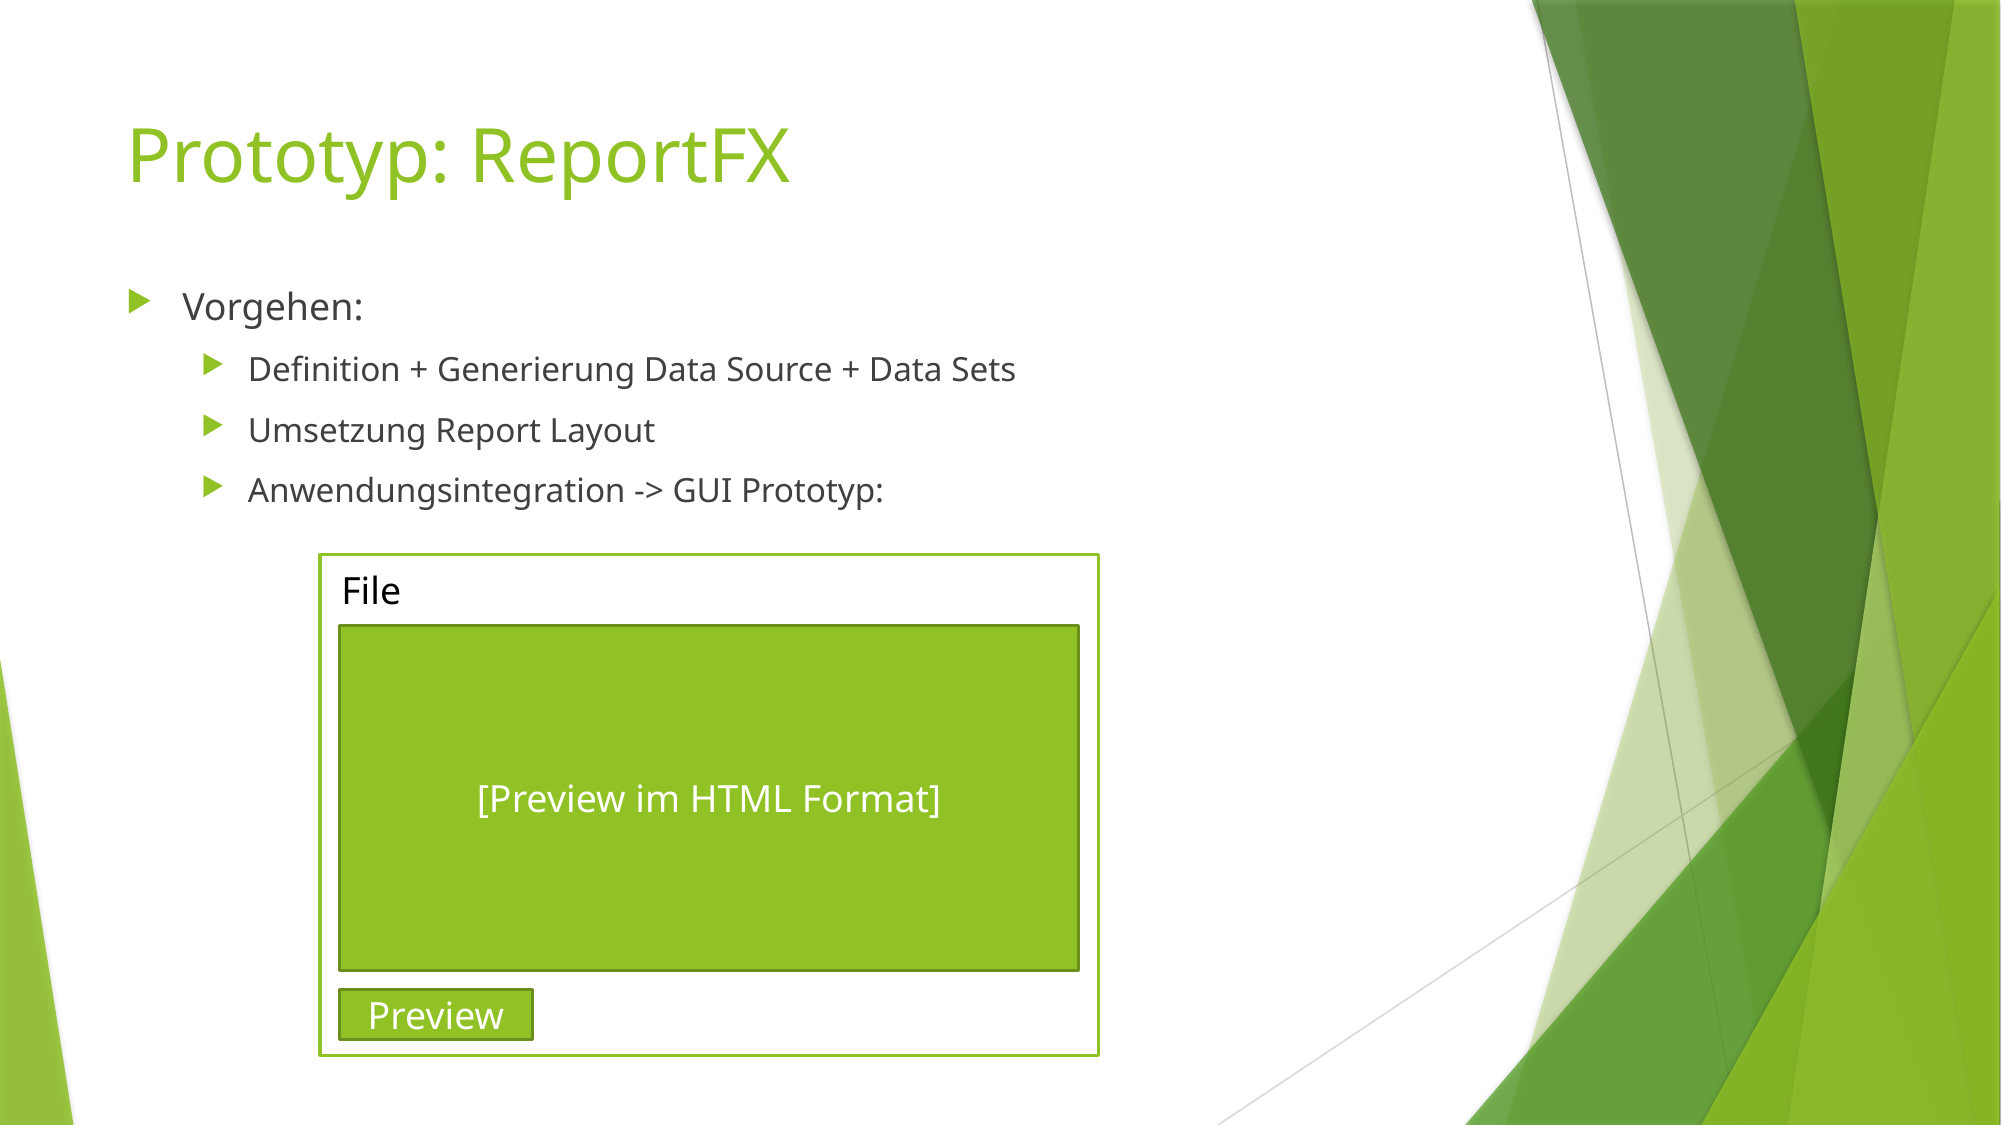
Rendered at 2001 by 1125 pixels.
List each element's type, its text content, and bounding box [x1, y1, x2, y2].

text_box [318, 553, 1100, 1057]
text_box File [326, 559, 417, 620]
list Vorgehen: Definition + Generierung Data Source + Data Sets Umsetzung Report Layout Anwendungsintegration -> GUI Prototyp: [111, 274, 1522, 912]
text_box [Preview im HTML Format] [338, 624, 1080, 972]
text_box Preview [338, 988, 534, 1041]
title Prototyp: ReportFX [111, 99, 1522, 274]
